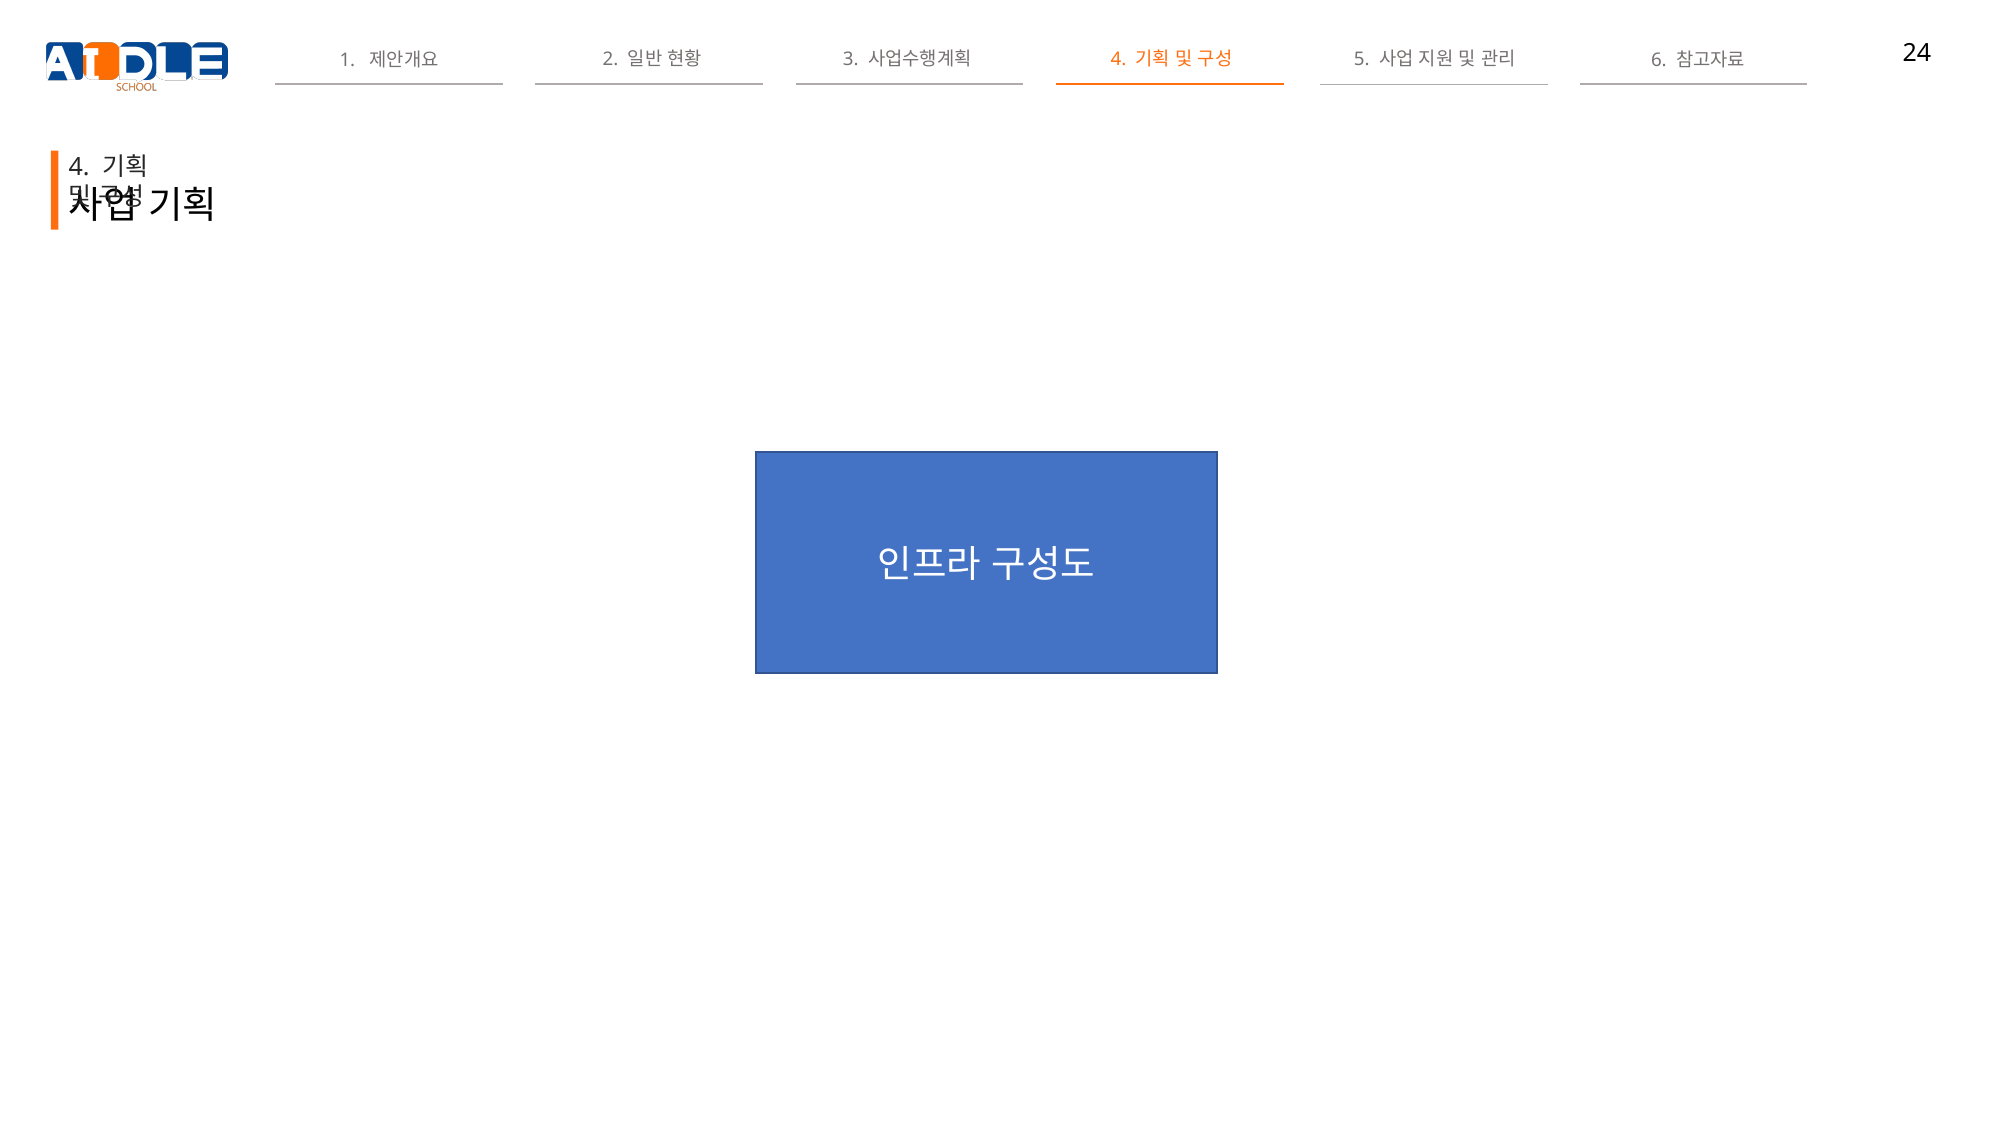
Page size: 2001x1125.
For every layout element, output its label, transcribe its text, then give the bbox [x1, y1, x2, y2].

picture [46, 42, 228, 99]
list 4. 기획 및 구성 [68, 150, 149, 184]
text_box 인프라 구성도 [755, 451, 1218, 674]
list 사업 기획 [68, 180, 566, 230]
